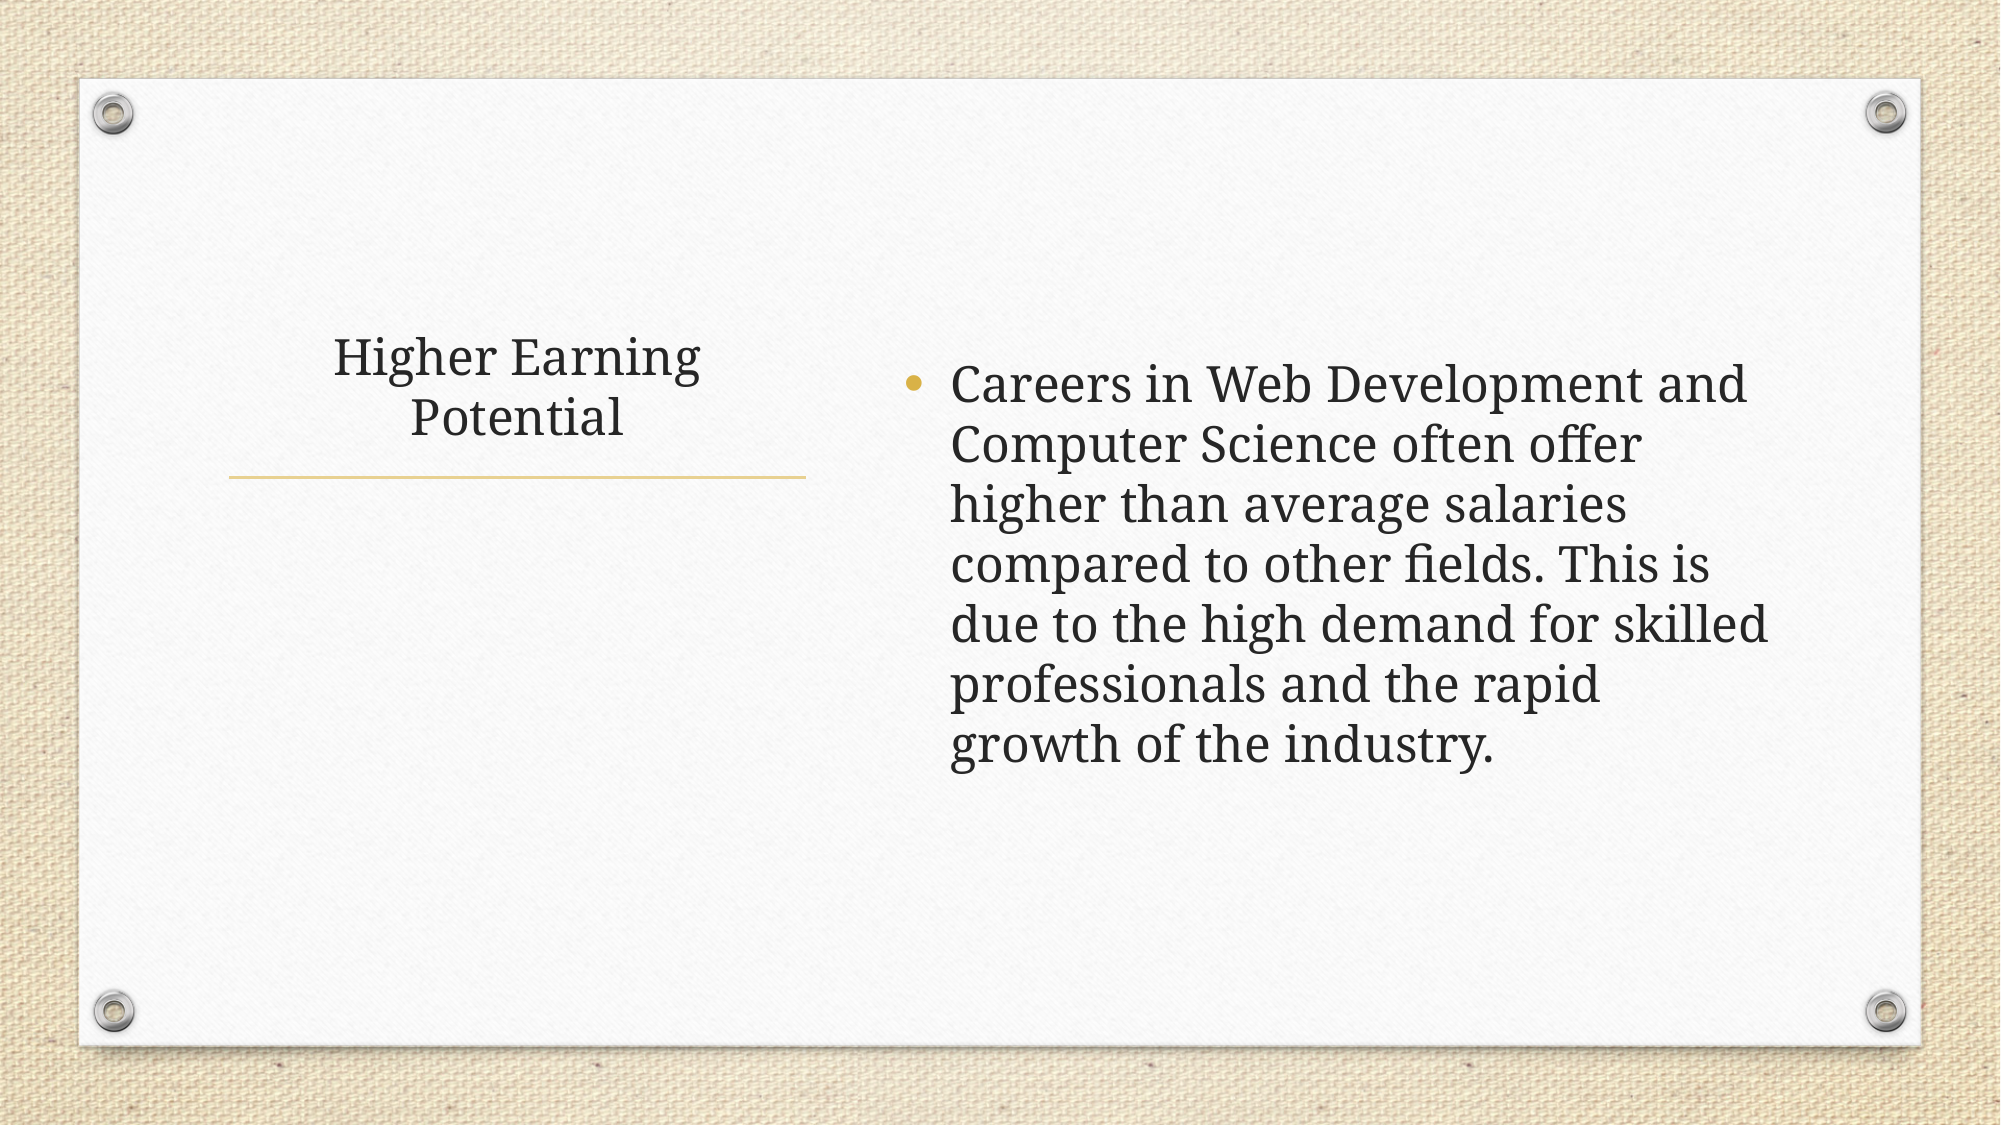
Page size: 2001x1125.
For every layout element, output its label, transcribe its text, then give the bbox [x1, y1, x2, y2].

title Higher Earning Potential [212, 227, 823, 453]
list Careers in Web Development and Computer Science often offer higher than average salaries compared to other fields. This is due to the high demand for skilled professionals and the rapid growth of the industry. [888, 161, 1787, 964]
picture [0, 0, 2001, 1125]
